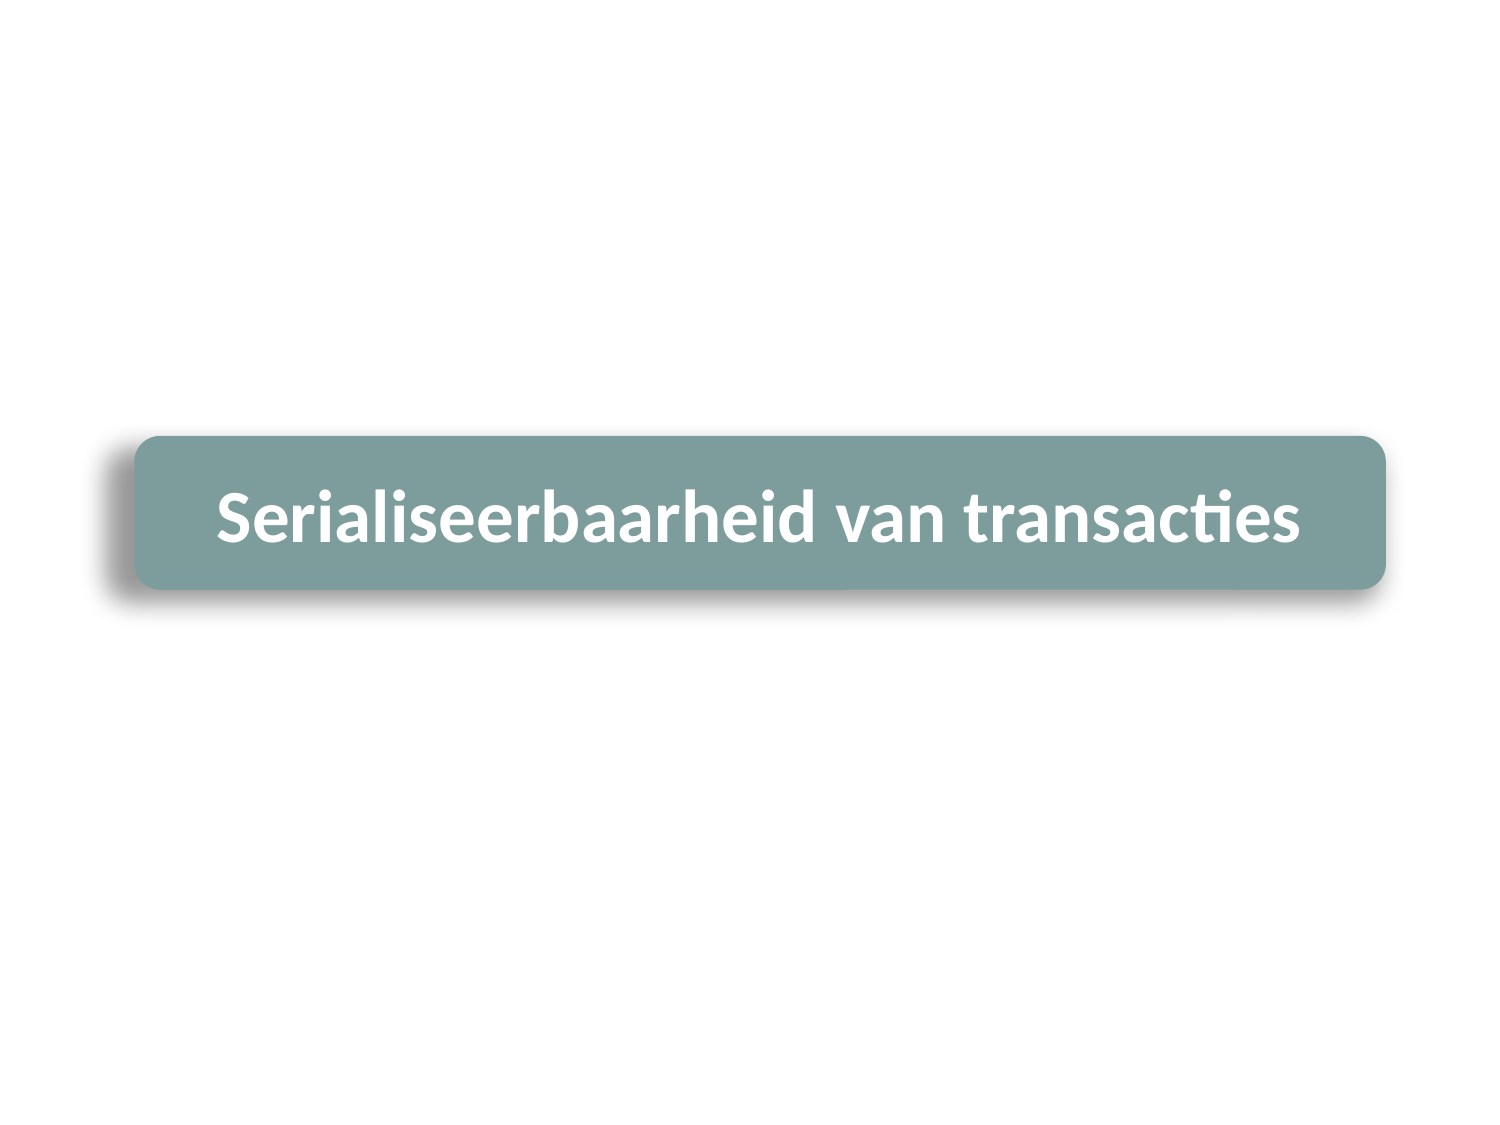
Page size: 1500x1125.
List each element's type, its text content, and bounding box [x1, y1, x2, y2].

text_box Serialiseerbaarheid van transacties [132, 433, 1389, 592]
